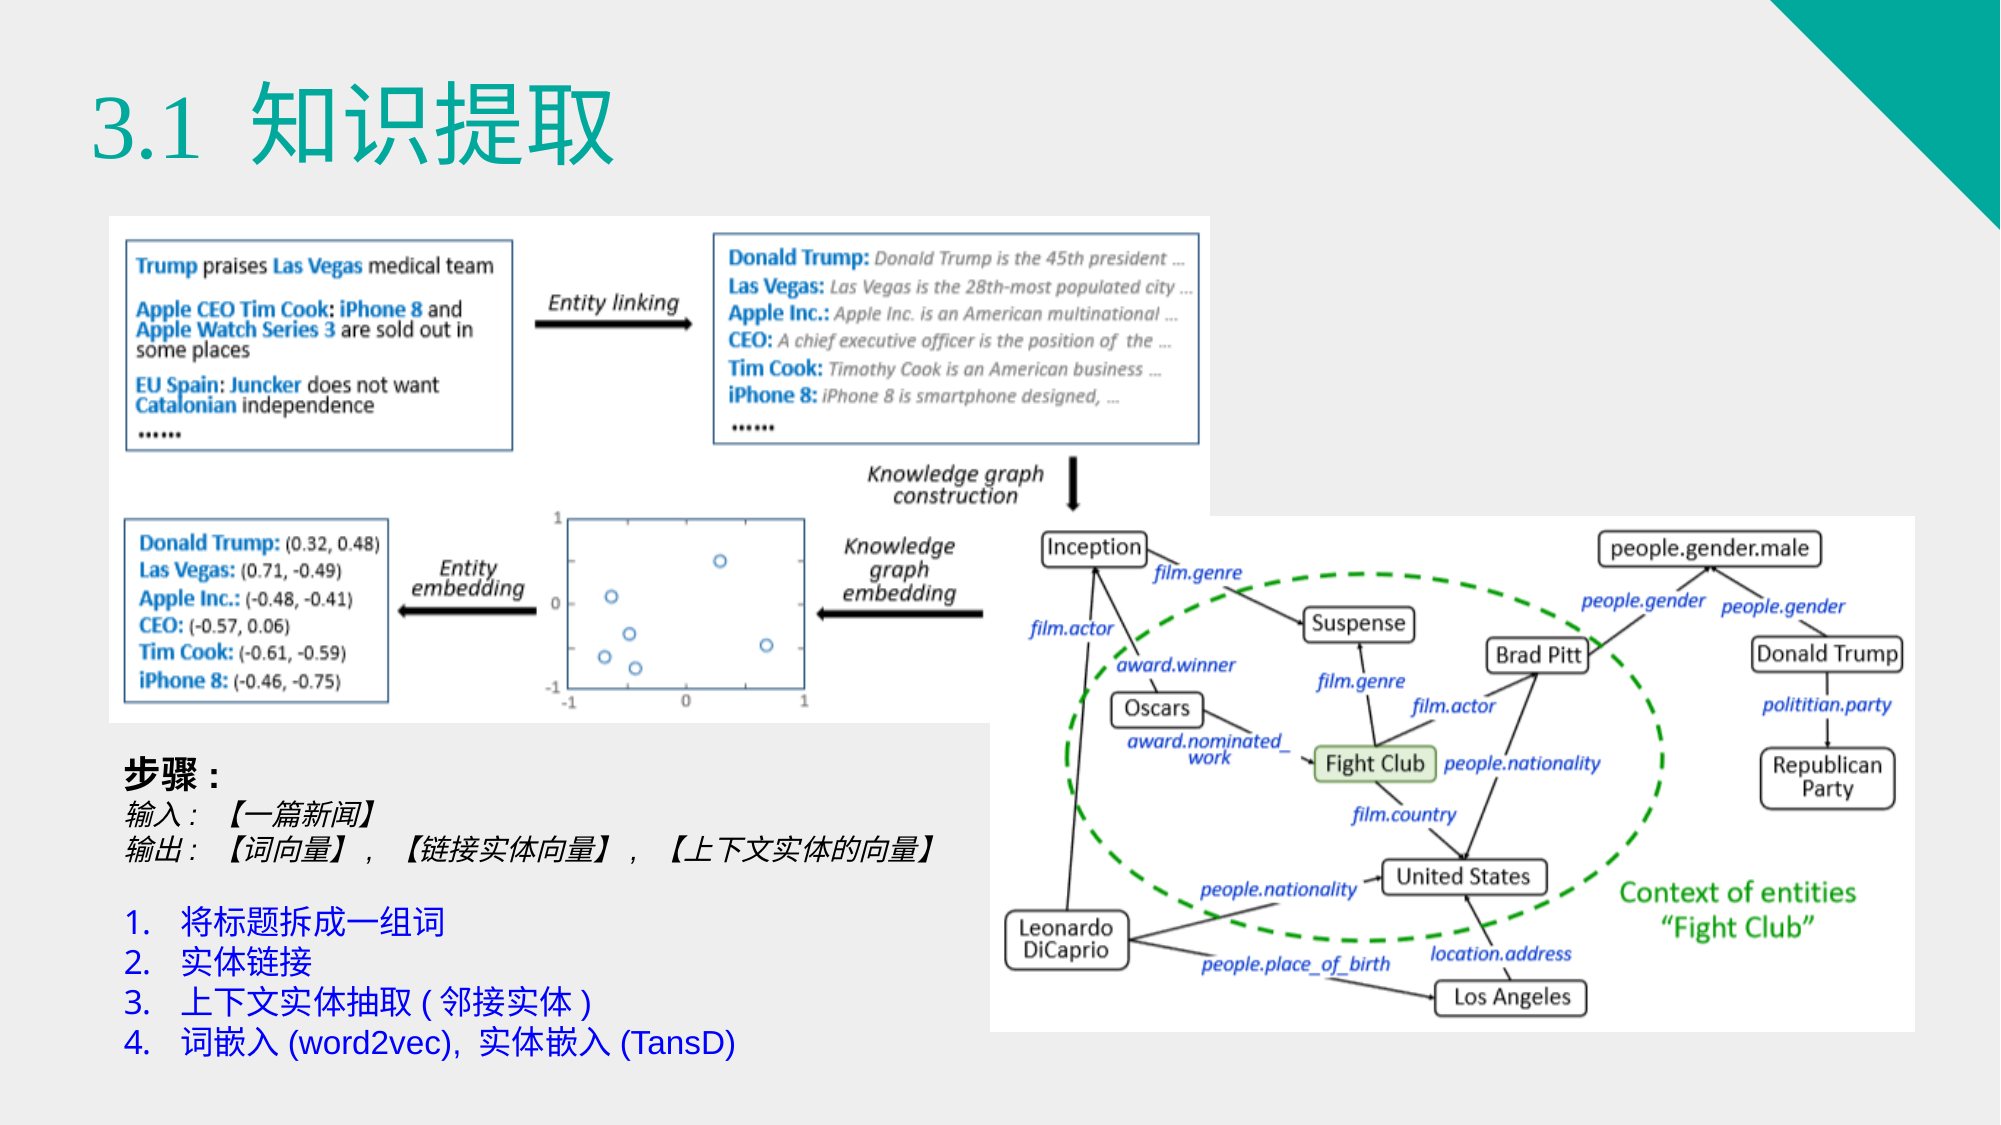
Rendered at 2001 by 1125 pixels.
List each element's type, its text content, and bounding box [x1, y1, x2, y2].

text_box [1770, 0, 2000, 230]
text_box 步骤: 输入: 【一篇新闻】 输出: 【词向量】, 【链接实体向量】, 【上下文实体的向量】 将标题拆成一组词 实体链接 上下文实体抽取(邻接实体) 词嵌入(word2vec), 实体嵌入(TansD) [109, 743, 990, 1108]
title 3.1 知识提取 [75, 20, 1800, 238]
picture [108, 215, 1915, 1032]
